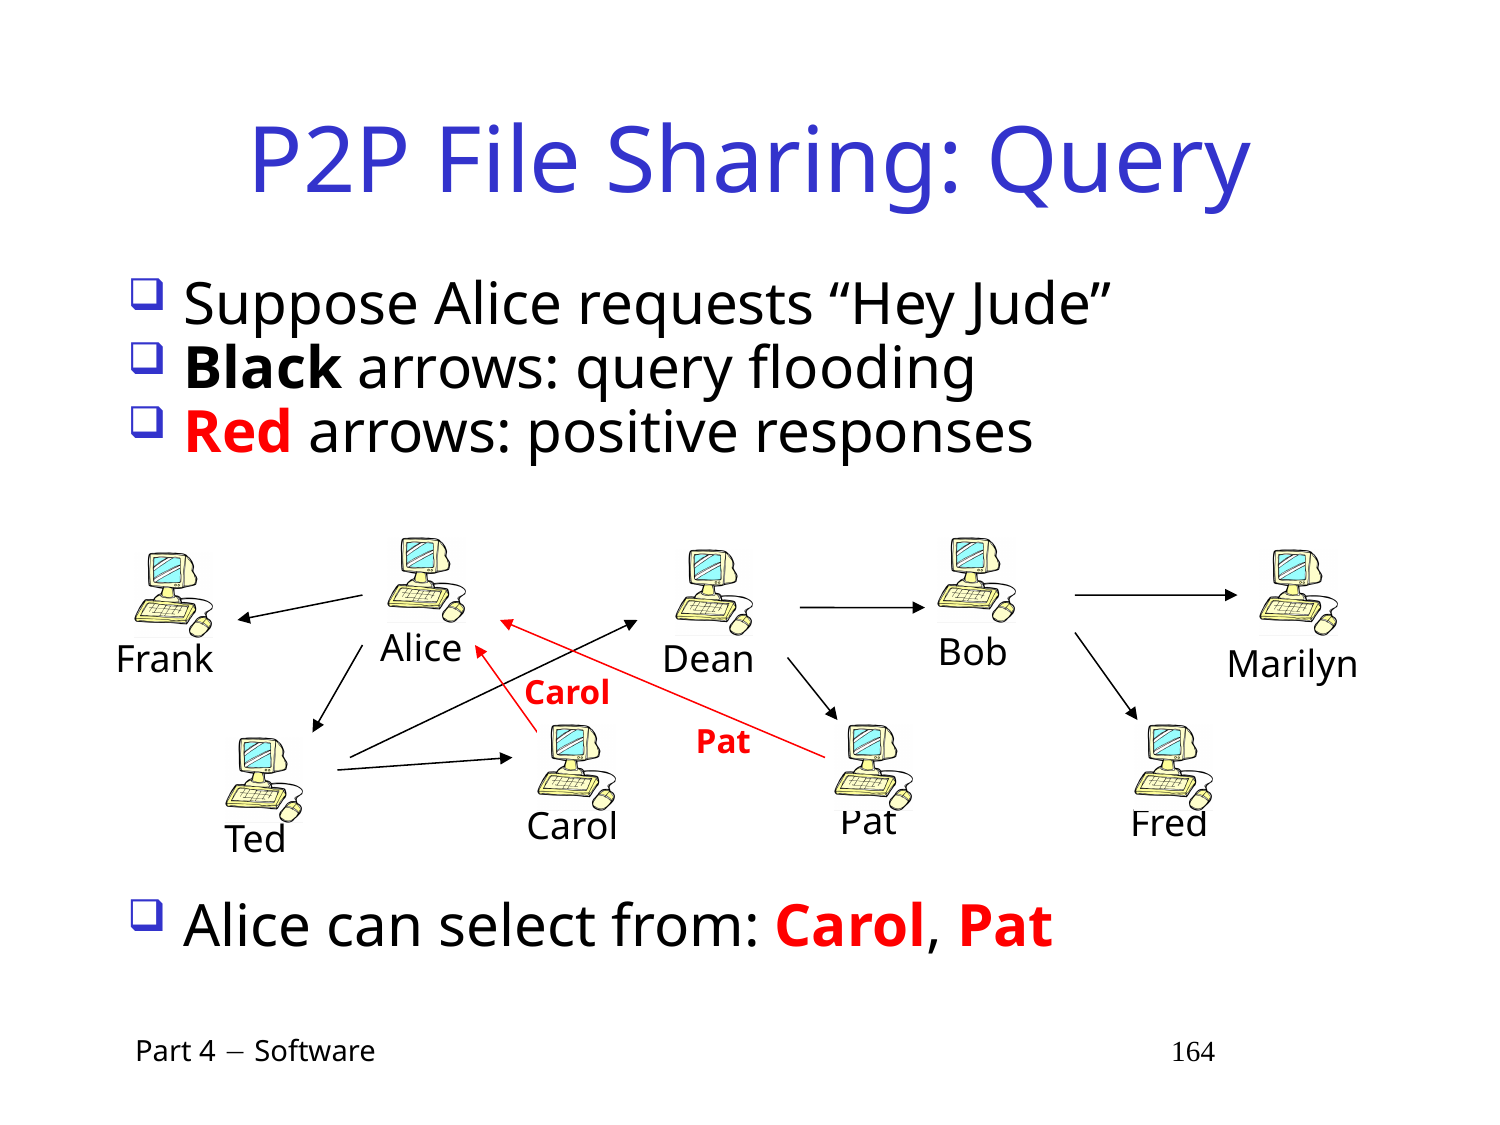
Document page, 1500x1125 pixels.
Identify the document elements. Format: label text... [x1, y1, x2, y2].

text_box [574, 619, 638, 651]
text_box [474, 645, 509, 693]
text_box Alice can select from: Carol, Pat [112, 899, 1388, 975]
picture [674, 549, 753, 636]
text_box Ted [209, 807, 302, 868]
picture [1259, 549, 1338, 636]
text_box [237, 594, 363, 624]
text_box [799, 601, 925, 614]
picture [387, 537, 466, 624]
text_box Carol [511, 795, 634, 855]
picture [1134, 724, 1213, 811]
text_box Pat [824, 790, 912, 850]
text_box Pat [680, 712, 766, 768]
text_box [499, 619, 602, 663]
text_box Alice [365, 616, 478, 677]
picture [134, 551, 213, 638]
text_box [1074, 588, 1238, 602]
picture [537, 724, 616, 811]
picture [224, 737, 303, 824]
picture [834, 724, 913, 811]
text_box Carol [509, 663, 626, 719]
text_box Marilyn [1211, 632, 1374, 693]
footer Part 4  Software 164 [112, 1024, 1401, 1101]
text_box Fred [1115, 791, 1224, 852]
text_box [312, 644, 363, 733]
text_box Dean [647, 627, 770, 688]
text_box [787, 657, 838, 721]
text_box Bob [922, 620, 1023, 680]
text_box [1074, 632, 1138, 721]
picture [937, 537, 1016, 624]
text_box Frank [100, 627, 229, 688]
list Suppose Alice requests “Hey Jude” Black arrows: query flooding Red arrows: positive responses [112, 274, 1401, 501]
title P2P File Sharing: Query [112, 87, 1388, 226]
text_box [337, 752, 513, 771]
